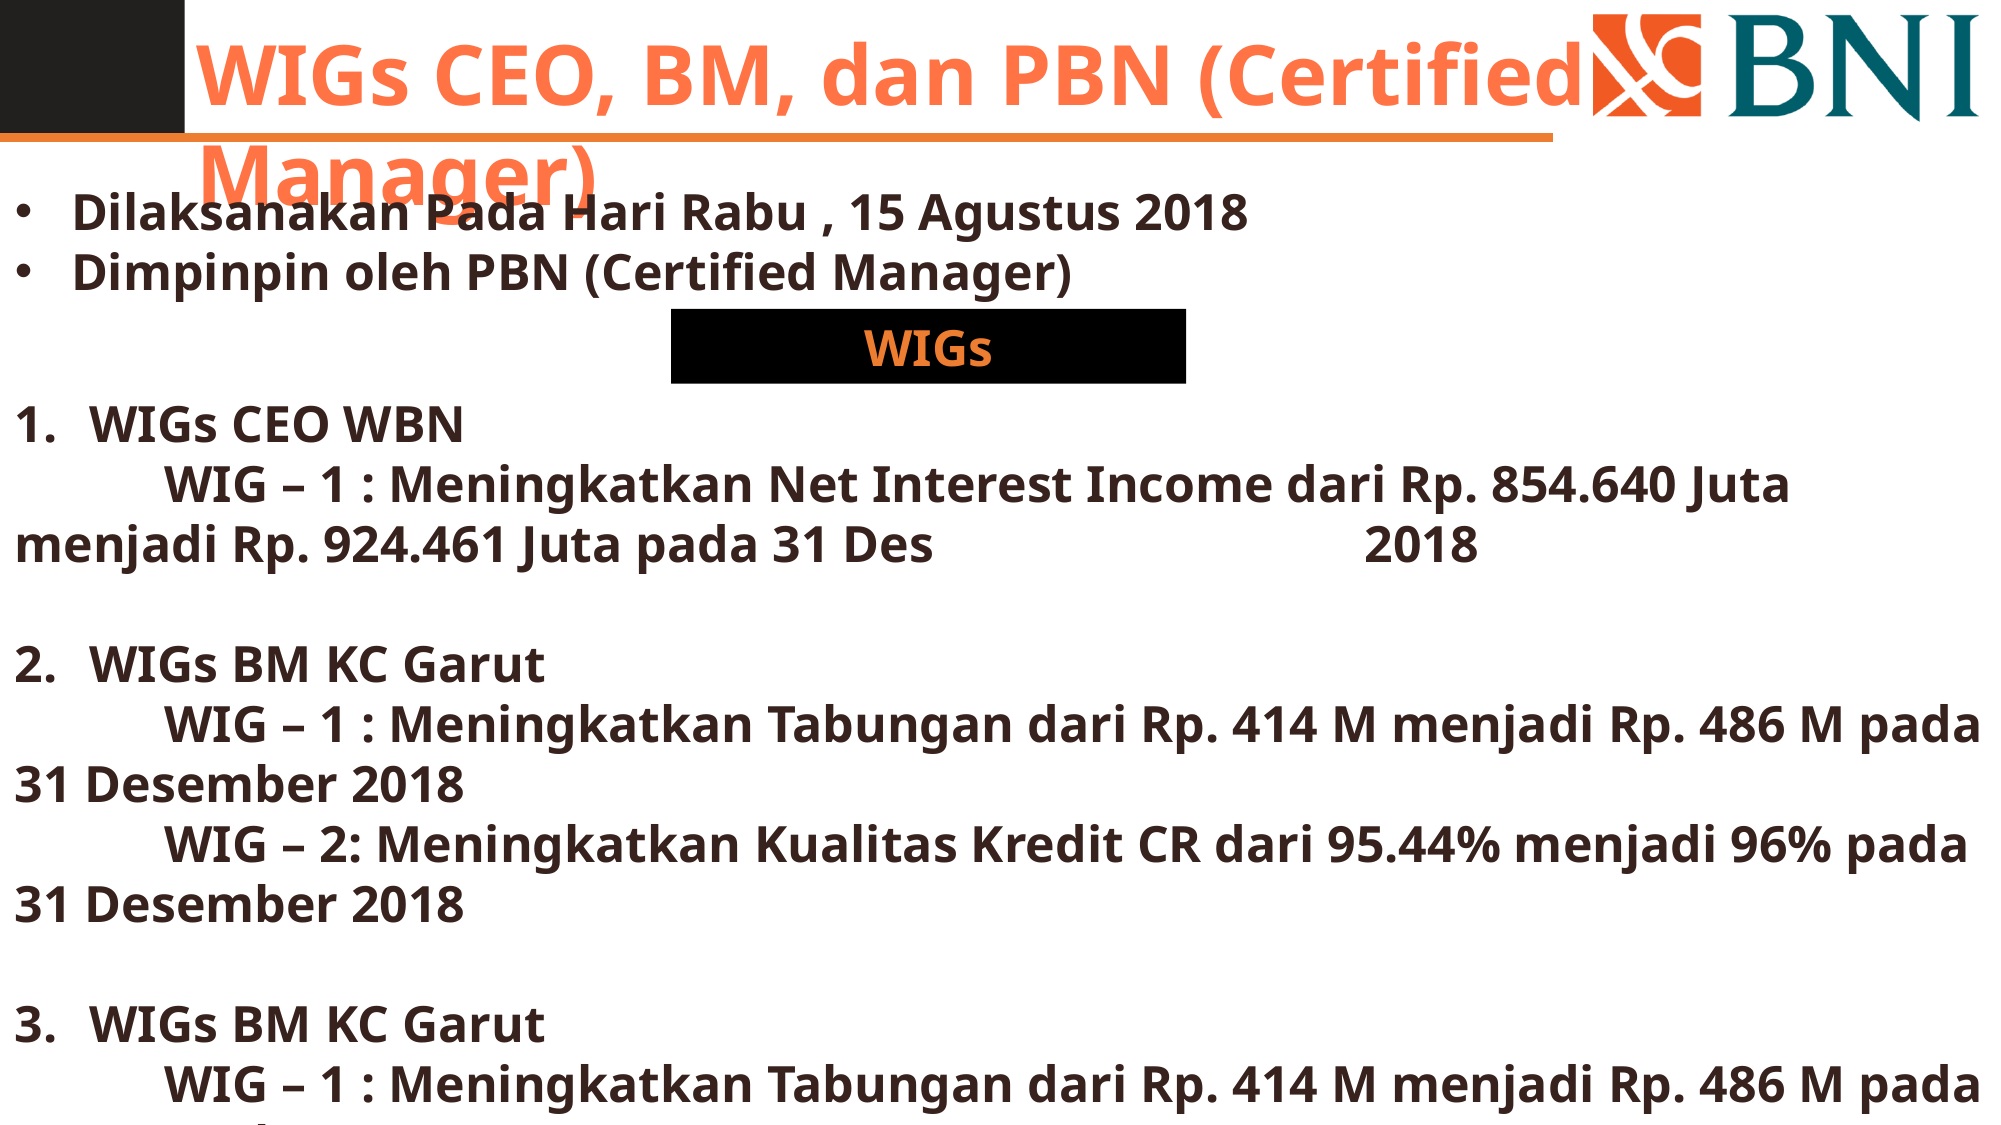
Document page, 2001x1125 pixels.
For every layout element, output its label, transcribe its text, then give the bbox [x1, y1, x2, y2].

text_box WIGs [671, 308, 1187, 384]
text_box [0, 0, 185, 133]
text_box WIGs CEO, BM, dan PBN (Certified Manager) [181, 14, 1922, 172]
text_box WIGs CEO WBN WIG – 1 : Meningkatkan Net Interest Income dari Rp. 854.640 Juta menjadi Rp. 924.461 Juta pada 31 Des 2018 WIGs BM KC Garut WIG – 1 : Meningkatkan Tabungan dari Rp. 414 M menjadi Rp. 486 M pada 31 Desember 2018 WIG – 2: Meningkatkan Kualitas Kredit CR dari 95.44% menjadi 96% pada 31 Desember 2018 WIGs BM KC Garut WIG – 1 : Meningkatkan Tabungan dari Rp. 414 M menjadi Rp. 486 M pada 31 Desember 2018 WIG – 2: Meningkatkan Kualitas Layanan dan Operasional dari 80% menjadi 100% pada 31 Desember 2018 [0, 384, 2000, 1125]
text_box [0, 133, 1553, 142]
text_box Dilaksanakan Pada Hari Rabu , 15 Agustus 2018 Dimpinpin oleh PBN (Certified Manager) [0, 172, 2000, 308]
picture [1578, 0, 1989, 131]
